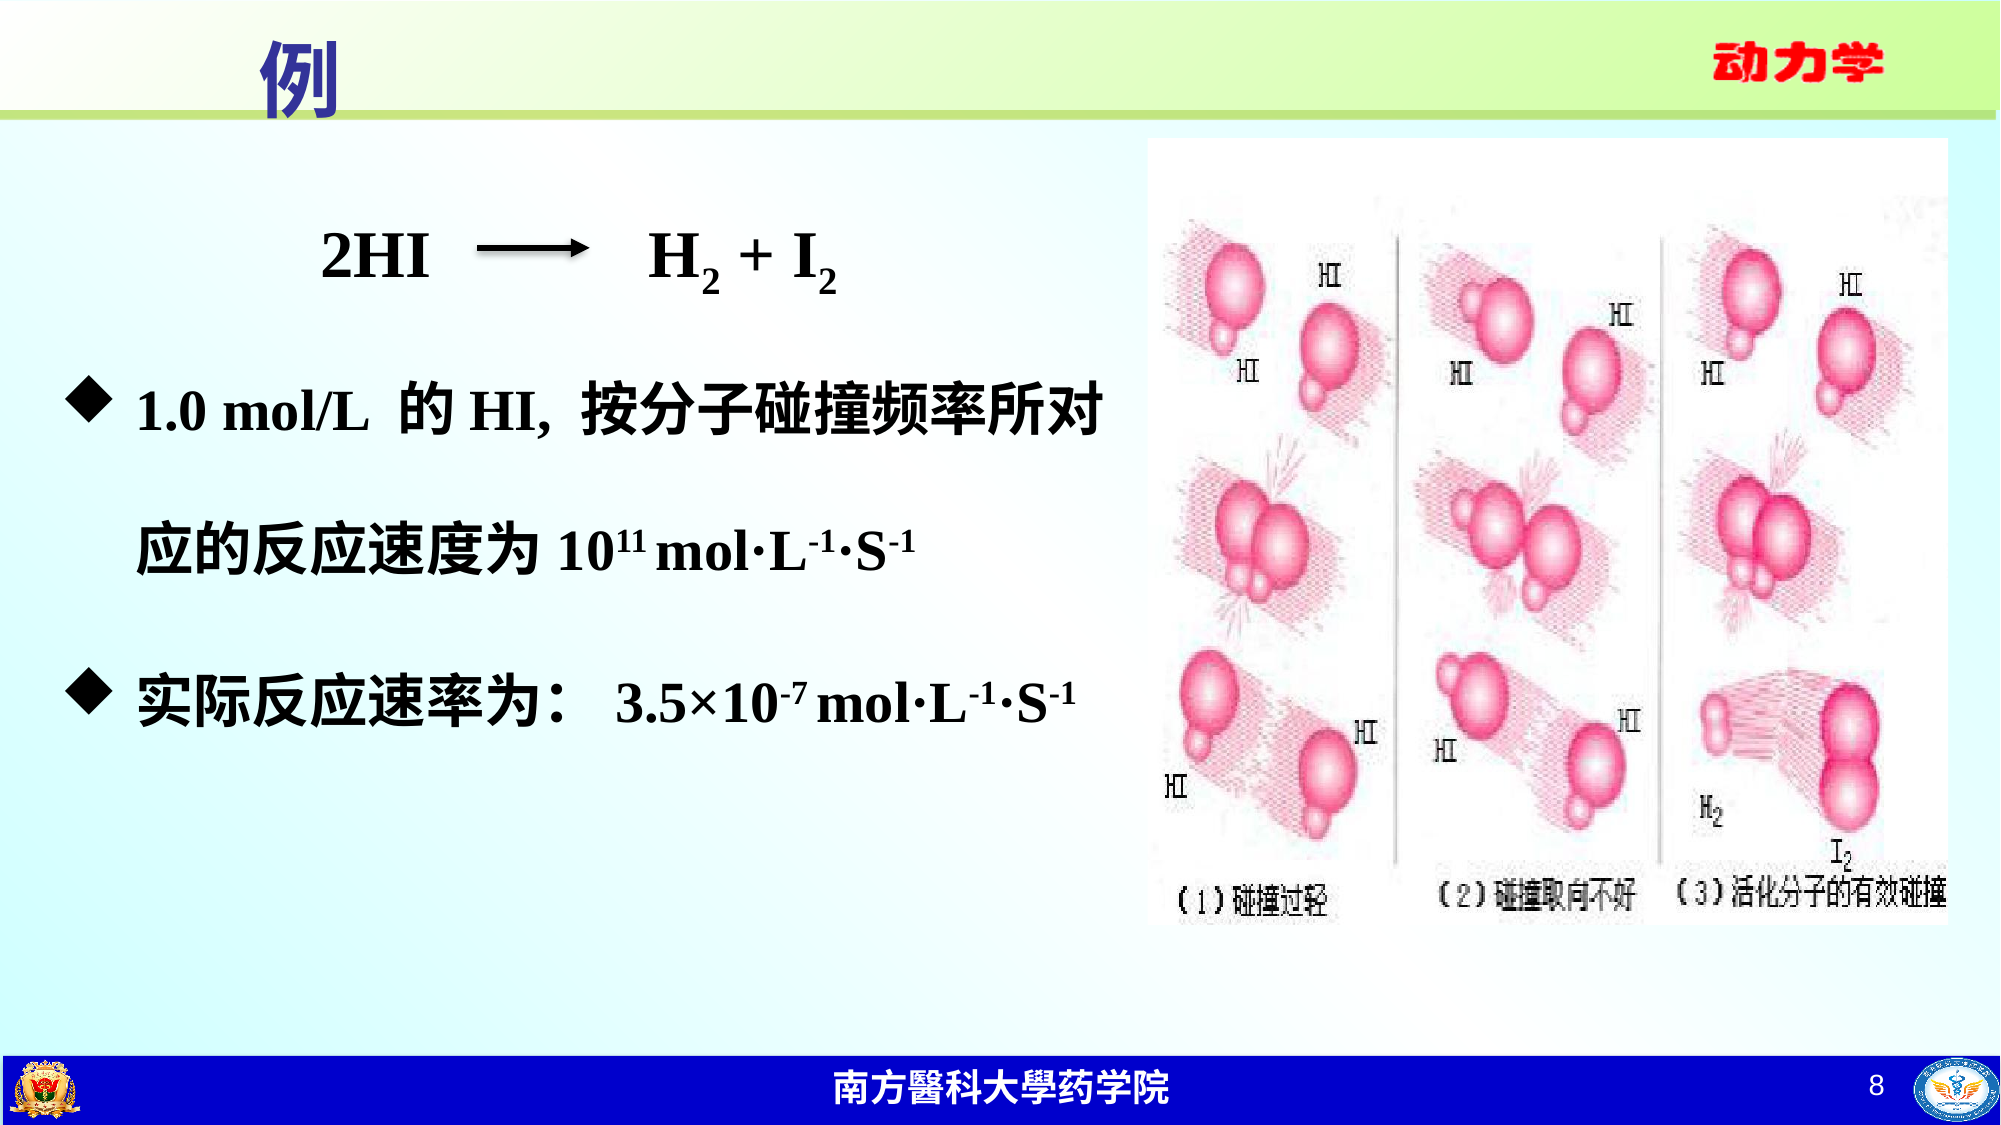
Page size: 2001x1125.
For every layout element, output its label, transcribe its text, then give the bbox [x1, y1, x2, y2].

picture [1653, 27, 1946, 90]
title 例 [243, 20, 358, 137]
text_box 1.0 mol/L 的HI, 按分子碰撞频率所对应的反应速度为1011 mol·L-1·S-1 实际反应速率为：3.5×10-7 mol·L-1·S-1 [45, 294, 1142, 741]
picture [3, 1057, 86, 1120]
picture [1147, 138, 1949, 925]
slide_number 8 [1433, 1058, 1900, 1125]
picture [1913, 1057, 2000, 1122]
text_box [300, 212, 959, 293]
